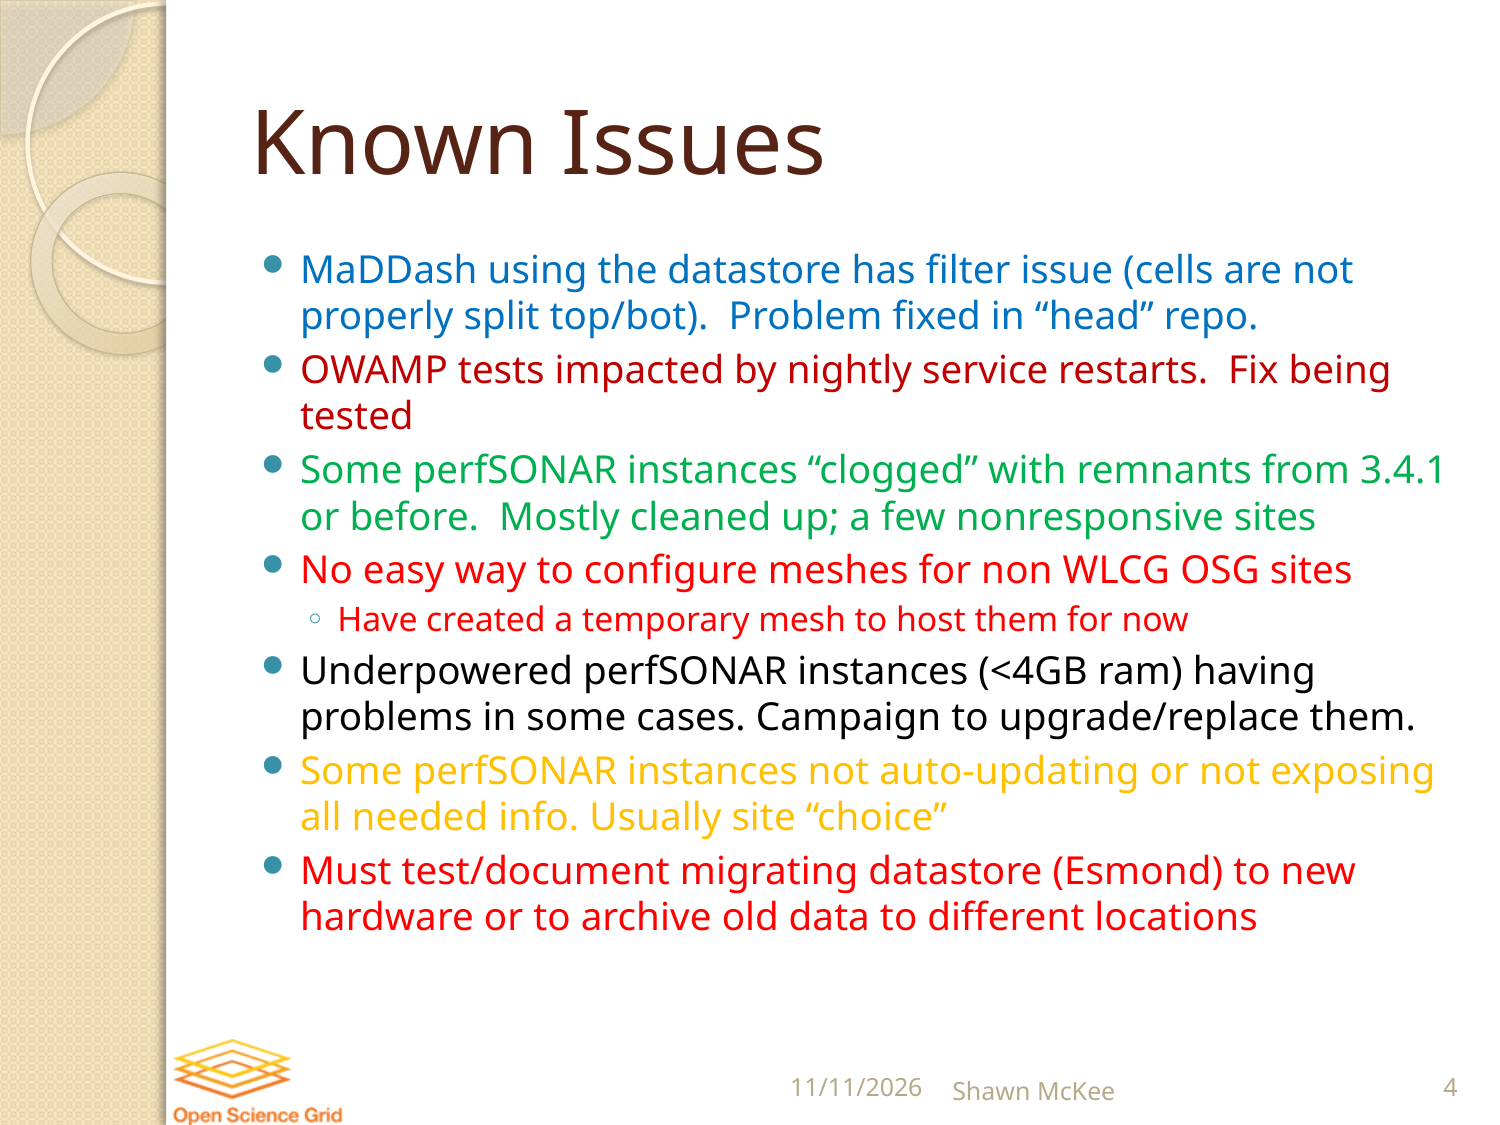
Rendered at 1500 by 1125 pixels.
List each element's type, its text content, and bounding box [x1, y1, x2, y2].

footer Shawn McKee [937, 1034, 1413, 1113]
list MaDDash using the datastore has filter issue (cells are not properly split top/bot). Problem fixed in “head” repo. OWAMP tests impacted by nightly service restarts. Fix being tested Some perfSONAR instances “clogged” with remnants from 3.4.1 or before. Mostly cleaned up; a few nonresponsive sites No easy way to configure meshes for non WLCG OSG sites Have created a temporary mesh to host them for now Underpowered perfSONAR instances (<4GB ram) having problems in some cases. Campaign to upgrade/replace them. Some perfSONAR instances not auto-updating or not exposing all needed info. Usually site “choice” Must test/document migrating datastore (Esmond) to new hardware or to archive old data to different locations [235, 237, 1466, 1025]
picture [150, 1039, 385, 1125]
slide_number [587, 1034, 937, 1113]
title Known Issues [235, 45, 1466, 233]
slide_number 4 [1413, 1034, 1488, 1113]
